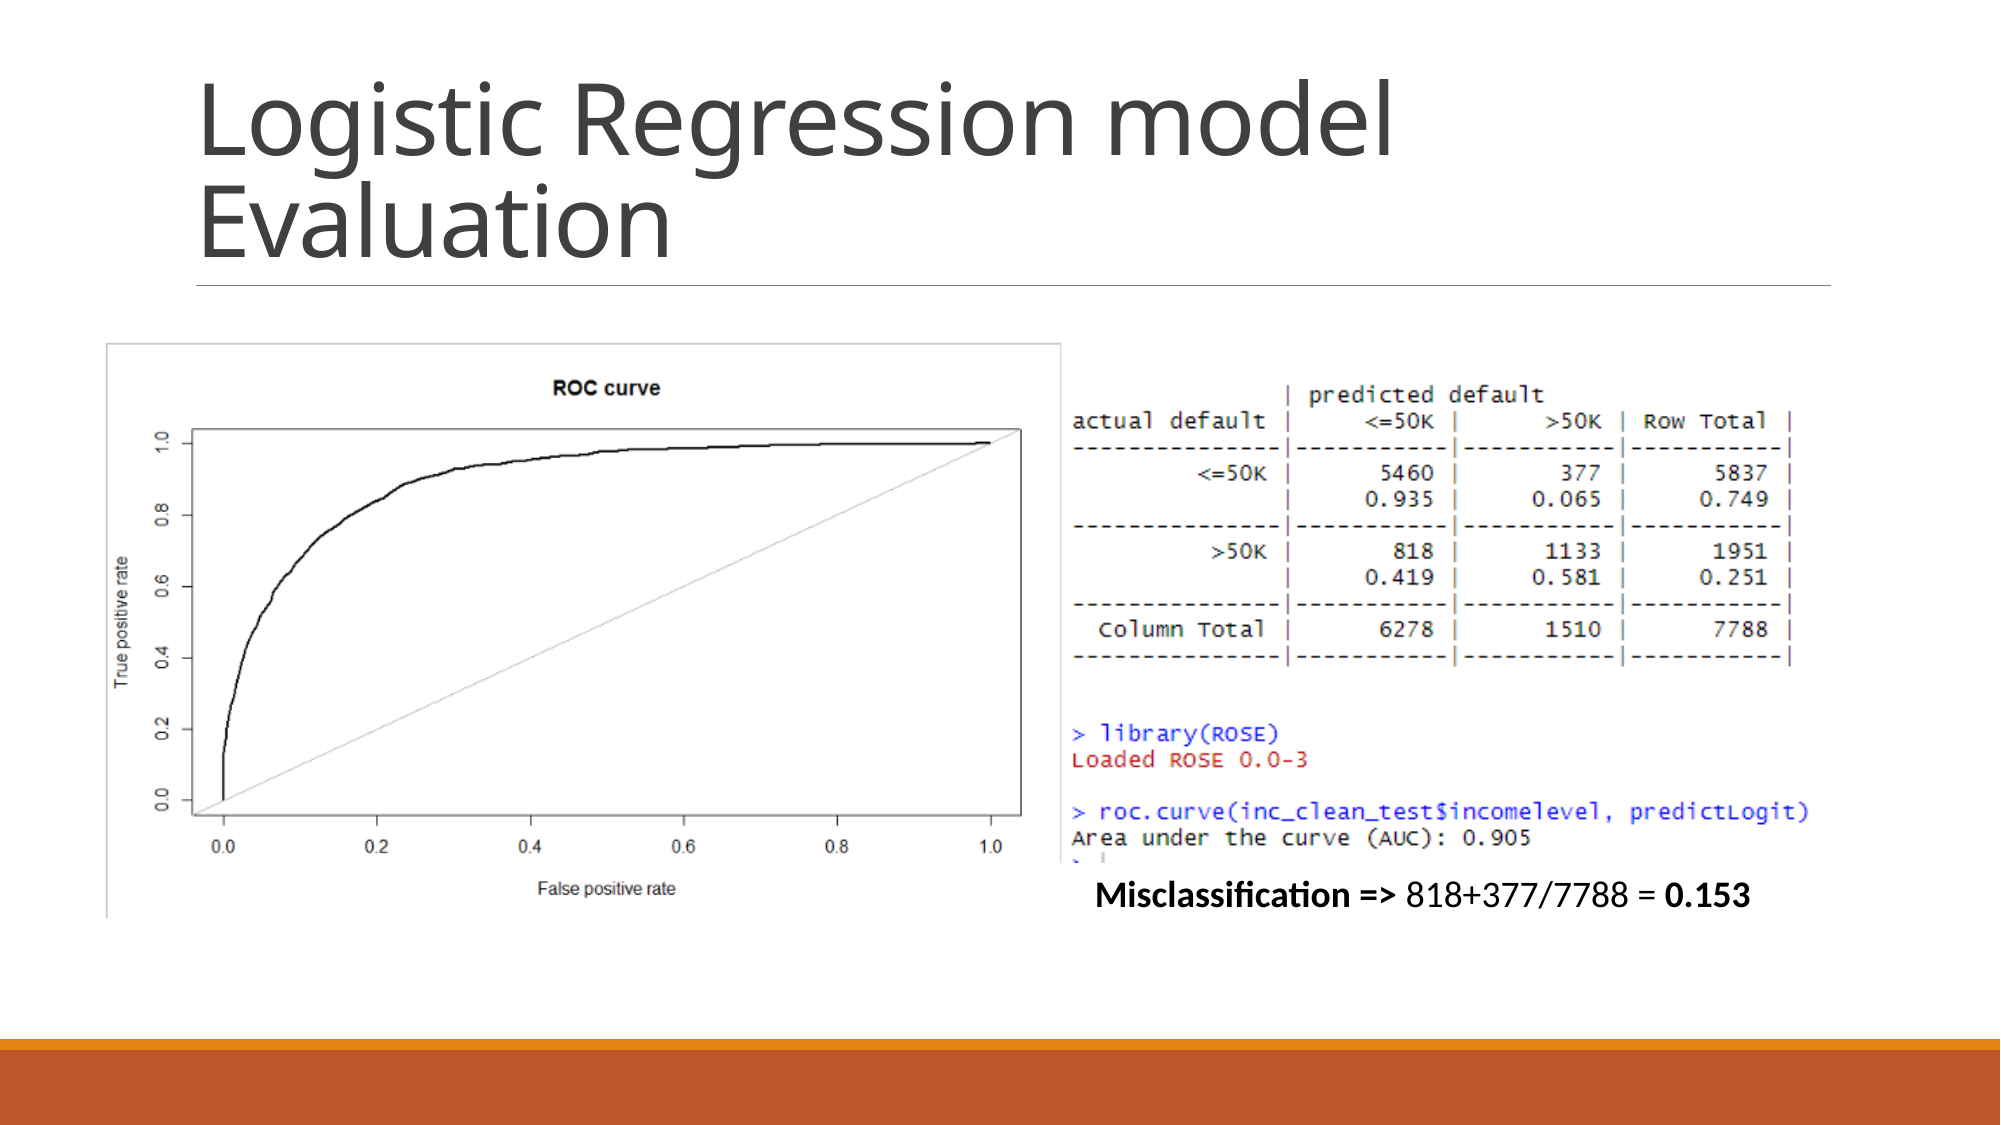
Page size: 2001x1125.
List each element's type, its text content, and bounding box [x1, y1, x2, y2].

text_box Misclassification => 818+377/7788 = 0.153 [1080, 870, 1805, 923]
picture [104, 341, 1961, 919]
title Logistic Regression model Evaluation [180, 47, 1830, 285]
